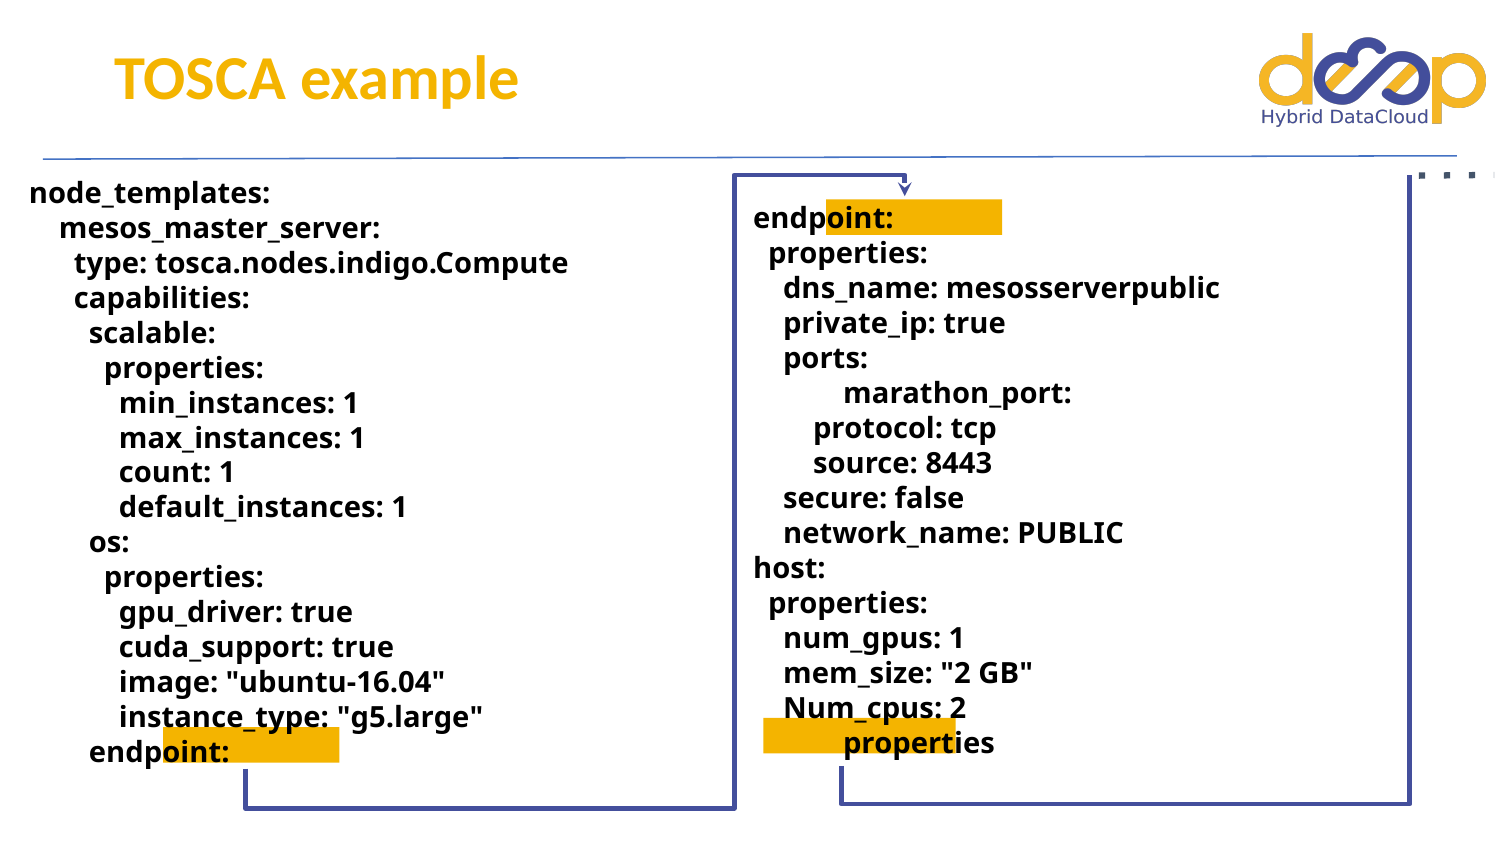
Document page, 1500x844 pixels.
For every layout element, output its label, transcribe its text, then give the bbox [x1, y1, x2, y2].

title TOSCA example [103, 7, 1397, 152]
text_box [245, 174, 911, 809]
text_box [163, 733, 285, 763]
text_box node_templates: mesos_master_server: type: tosca.nodes.indigo.Compute capabilities: scalable: properties: min_instances: 1 max_instances: 1 count: 1 default_instances: 1 os: properties: gpu_driver: true cuda_support: true image: "ubuntu-16.04" instance_type: "g5.large" endpoint: [17, 162, 733, 733]
picture [1258, 32, 1487, 127]
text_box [42, 155, 1458, 160]
text_box [841, 174, 1410, 805]
text_box endpoint: properties: dns_name: mesosserverpublic private_ip: true ports: marathon_port: protocol: tcp source: 8443 secure: false network_name: PUBLIC host: properties: num_gpus: 1 mem_size: "2 GB" Num_cpus: 2 properties [681, 188, 1397, 844]
